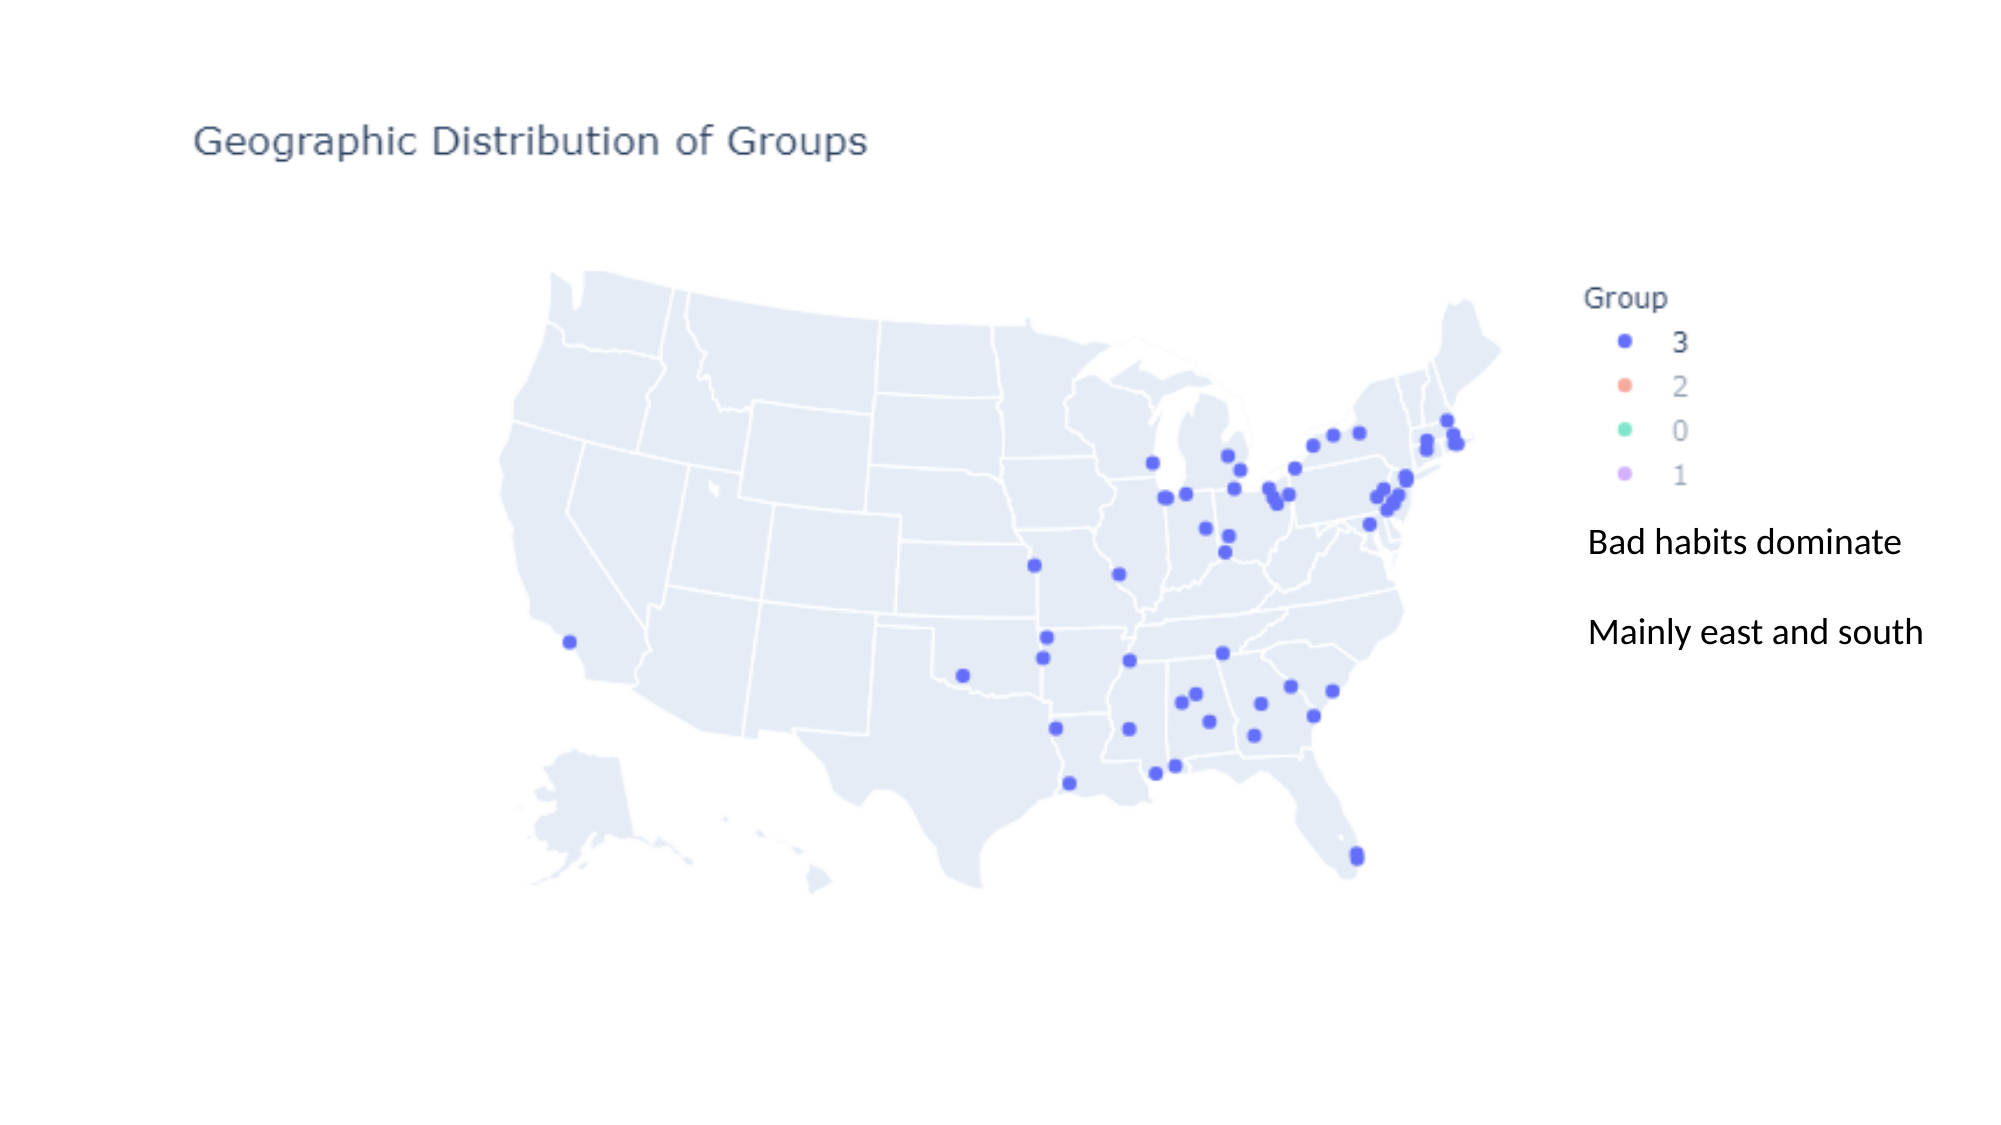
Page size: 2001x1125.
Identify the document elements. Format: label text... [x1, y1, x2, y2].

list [112, 39, 1740, 1086]
text_box Bad habits dominate Mainly east and south [1740, 509, 1949, 660]
